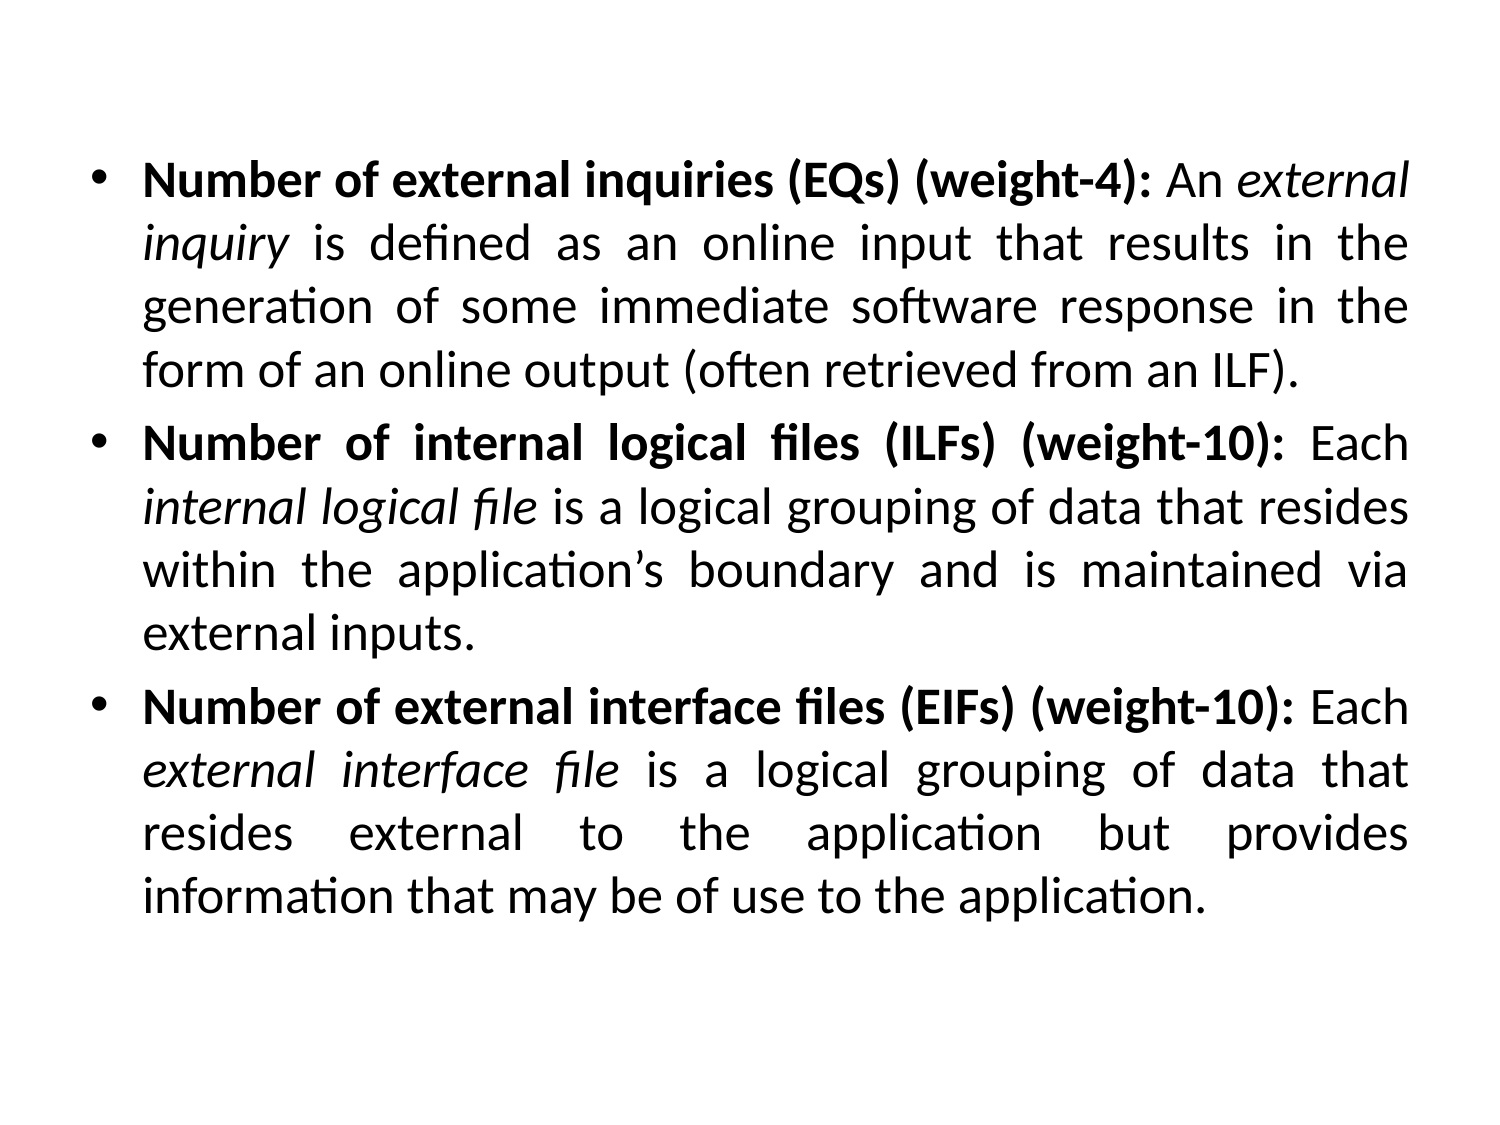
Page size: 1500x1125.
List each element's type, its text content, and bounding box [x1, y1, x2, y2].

list Number of external inquiries (EQs) (weight-4): An external inquiry is defined as an online input that results in the generation of some immediate software response in the form of an online output (often retrieved from an ILF). Number of internal logical files (ILFs) (weight-10): Each internal logical file is a logical grouping of data that resides within the application’s boundary and is maintained via external inputs. Number of external interface files (EIFs) (weight-10): Each external interface file is a logical grouping of data that resides external to the application but provides information that may be of use to the application. [75, 137, 1425, 1005]
